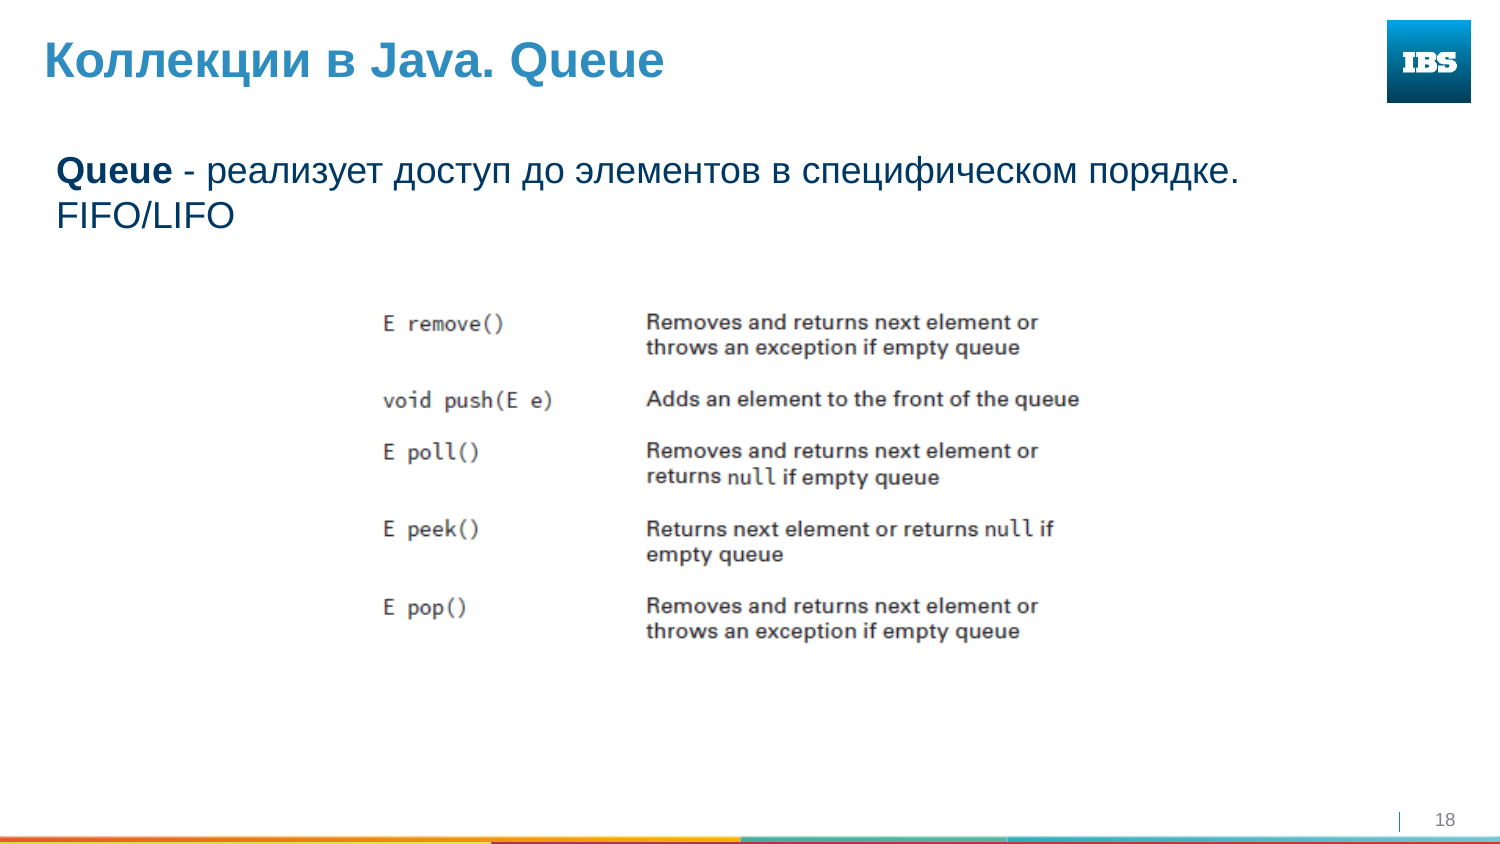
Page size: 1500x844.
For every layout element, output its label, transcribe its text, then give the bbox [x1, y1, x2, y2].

picture [1403, 52, 1456, 72]
text_box Queue - реализует доступ до элементов в специфическом порядке. FIFO/LIFO [41, 138, 1377, 244]
title Коллекции в Java. Queue [29, 20, 1365, 103]
picture [371, 303, 1088, 651]
picture [0, 836, 1500, 844]
